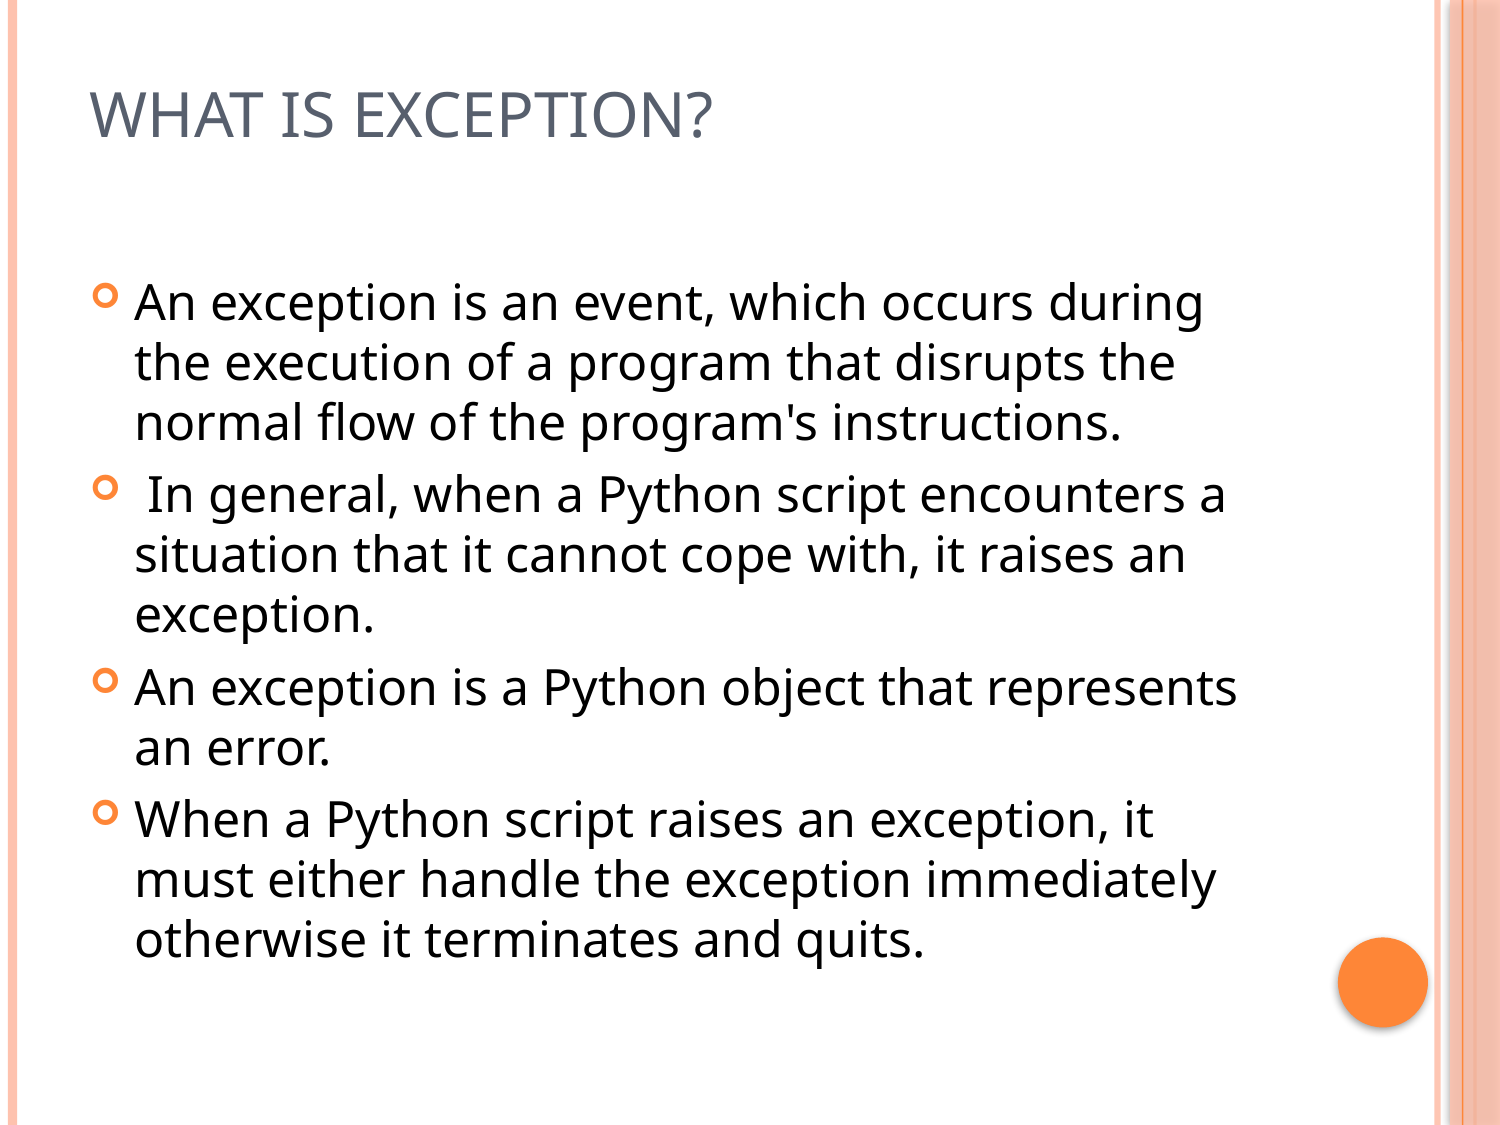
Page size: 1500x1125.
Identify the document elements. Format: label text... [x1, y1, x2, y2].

list An exception is an event, which occurs during the execution of a program that disrupts the normal flow of the program's instructions. In general, when a Python script encounters a situation that it cannot cope with, it raises an exception. An exception is a Python object that represents an error. When a Python script raises an exception, it must either handle the exception immediately otherwise it terminates and quits. [75, 262, 1300, 1062]
title What is Exception? [75, 45, 1300, 233]
